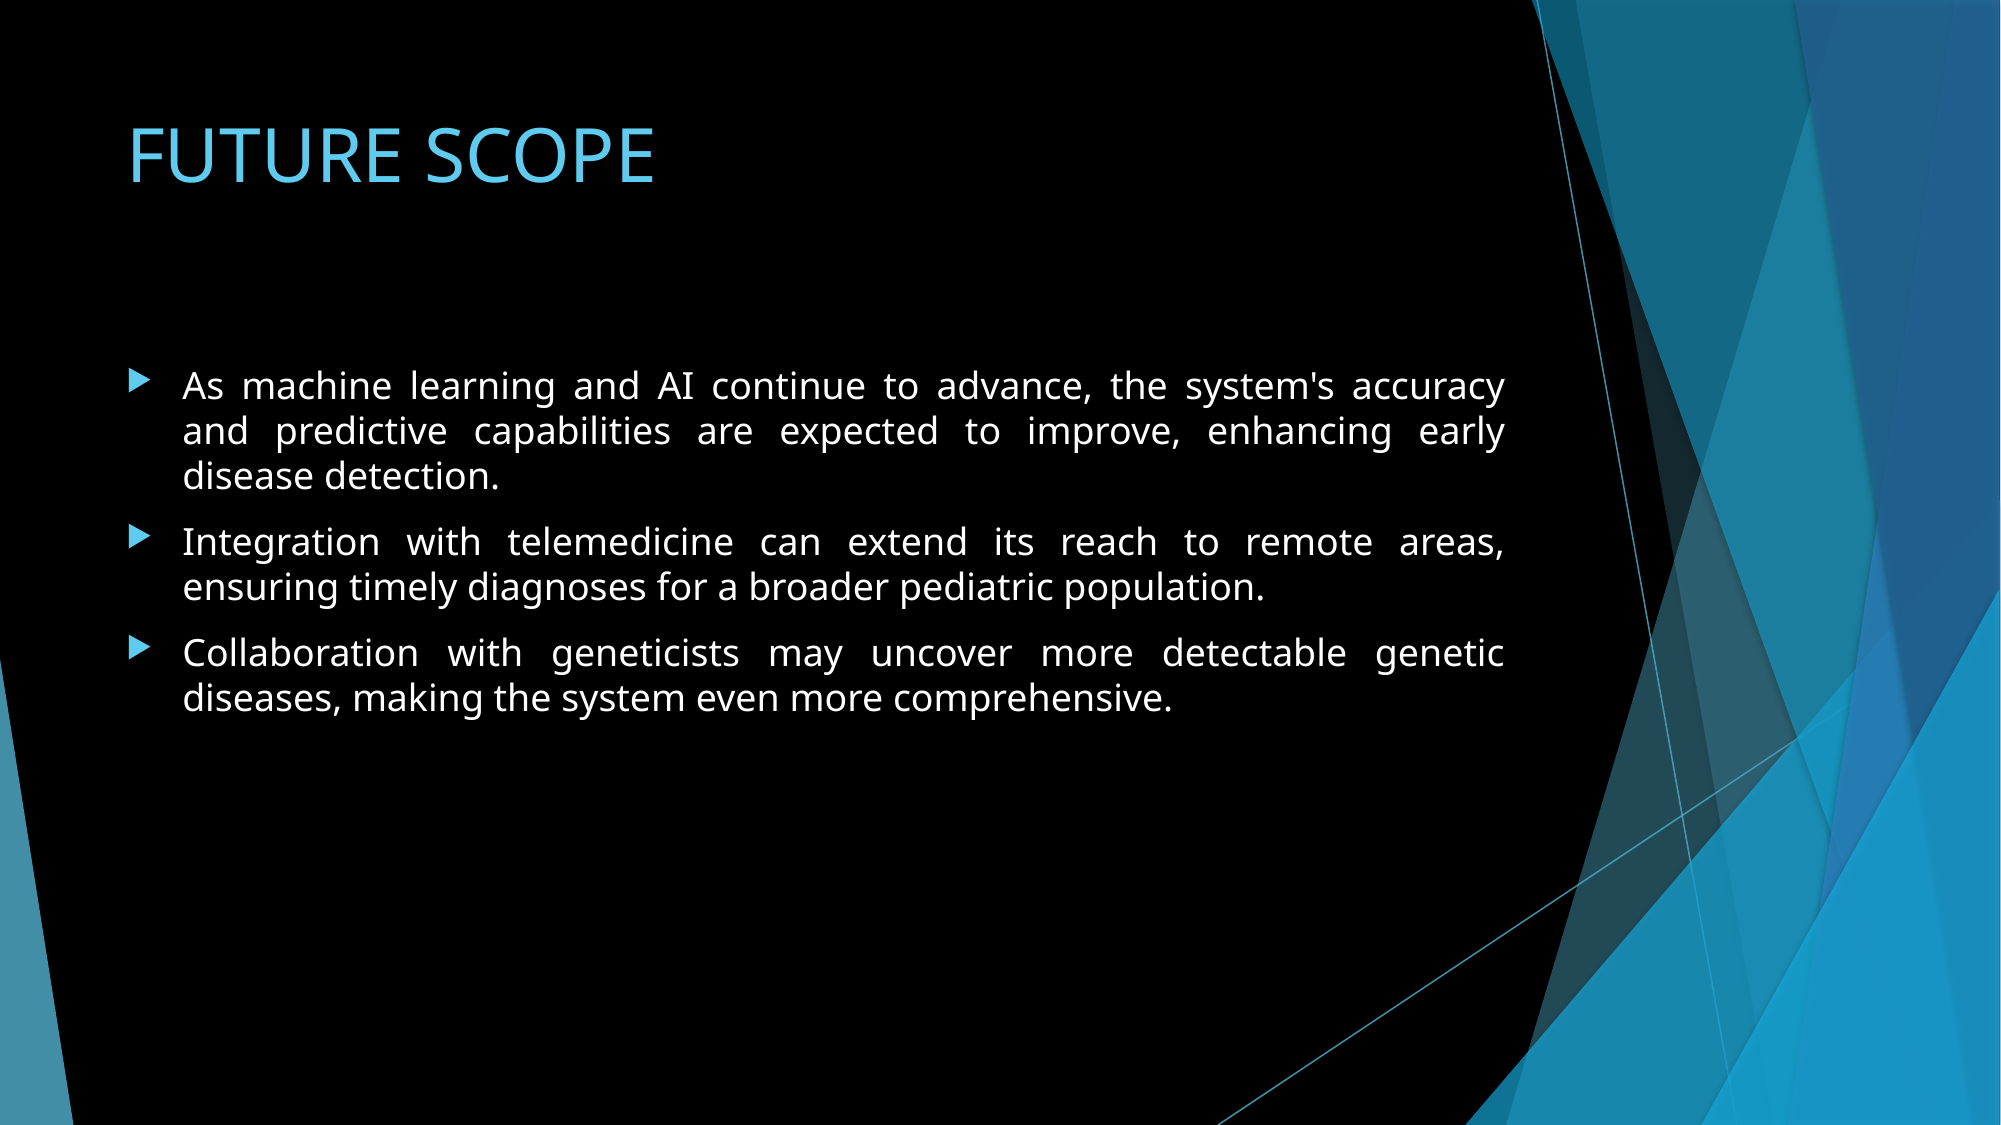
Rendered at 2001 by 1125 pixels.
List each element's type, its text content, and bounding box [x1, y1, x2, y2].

title FUTURE SCOPE [111, 99, 1522, 317]
list As machine learning and AI continue to advance, the system's accuracy and predictive capabilities are expected to improve, enhancing early disease detection. Integration with telemedicine can extend its reach to remote areas, ensuring timely diagnoses for a broader pediatric population. Collaboration with geneticists may uncover more detectable genetic diseases, making the system even more comprehensive. [111, 354, 1522, 992]
